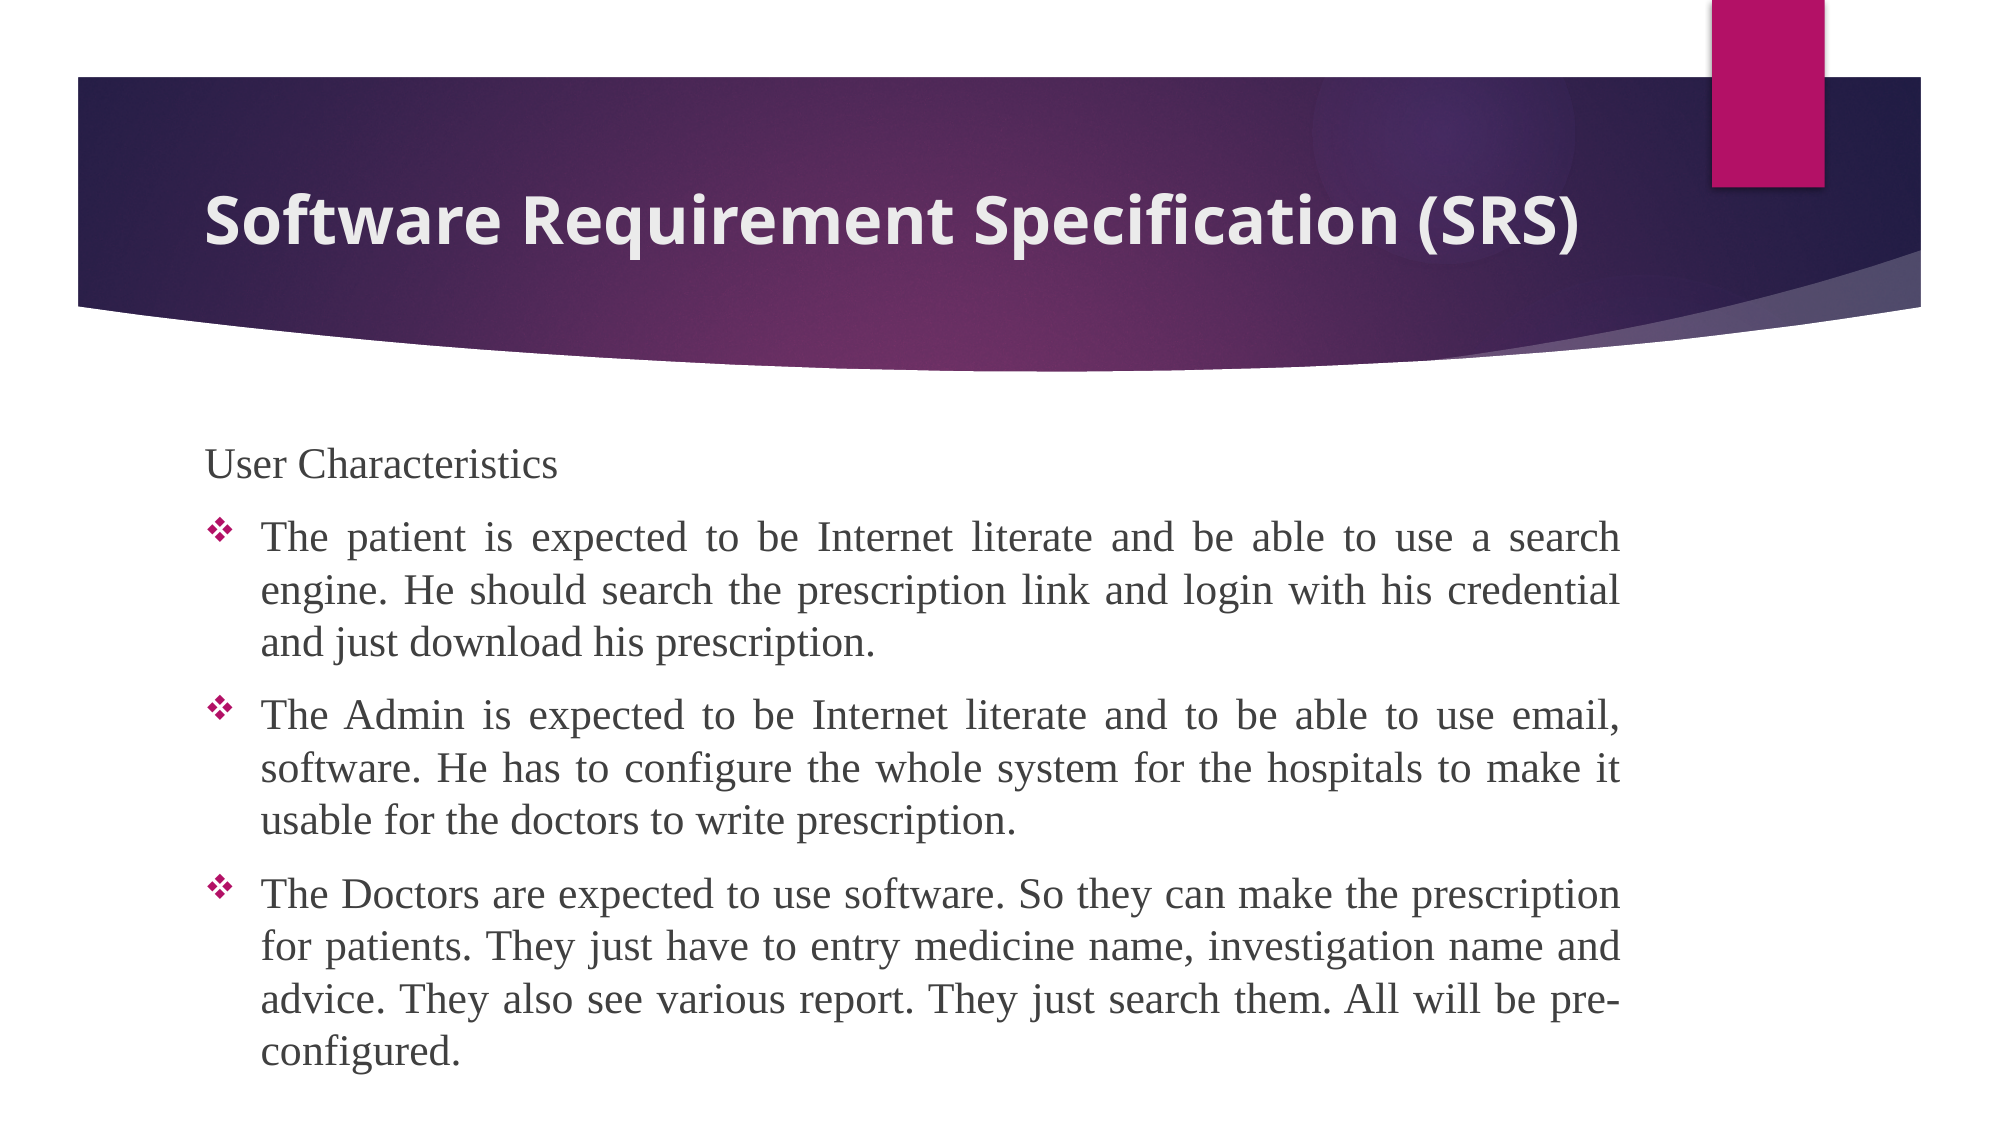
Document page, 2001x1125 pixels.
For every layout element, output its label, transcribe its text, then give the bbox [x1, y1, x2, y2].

list User Characteristics The patient is expected to be Internet literate and be able to use a search engine. He should search the prescription link and login with his credential and just download his prescription. The Admin is expected to be Internet literate and to be able to use email, software. He has to configure the whole system for the hospitals to make it usable for the doctors to write prescription. The Doctors are expected to use software. So they can make the prescription for patients. They just have to entry medicine name, investigation name and advice. They also see various report. They just search them. All will be pre-configured. [189, 427, 1638, 988]
title Software Requirement Specification (SRS) [189, 159, 1627, 276]
